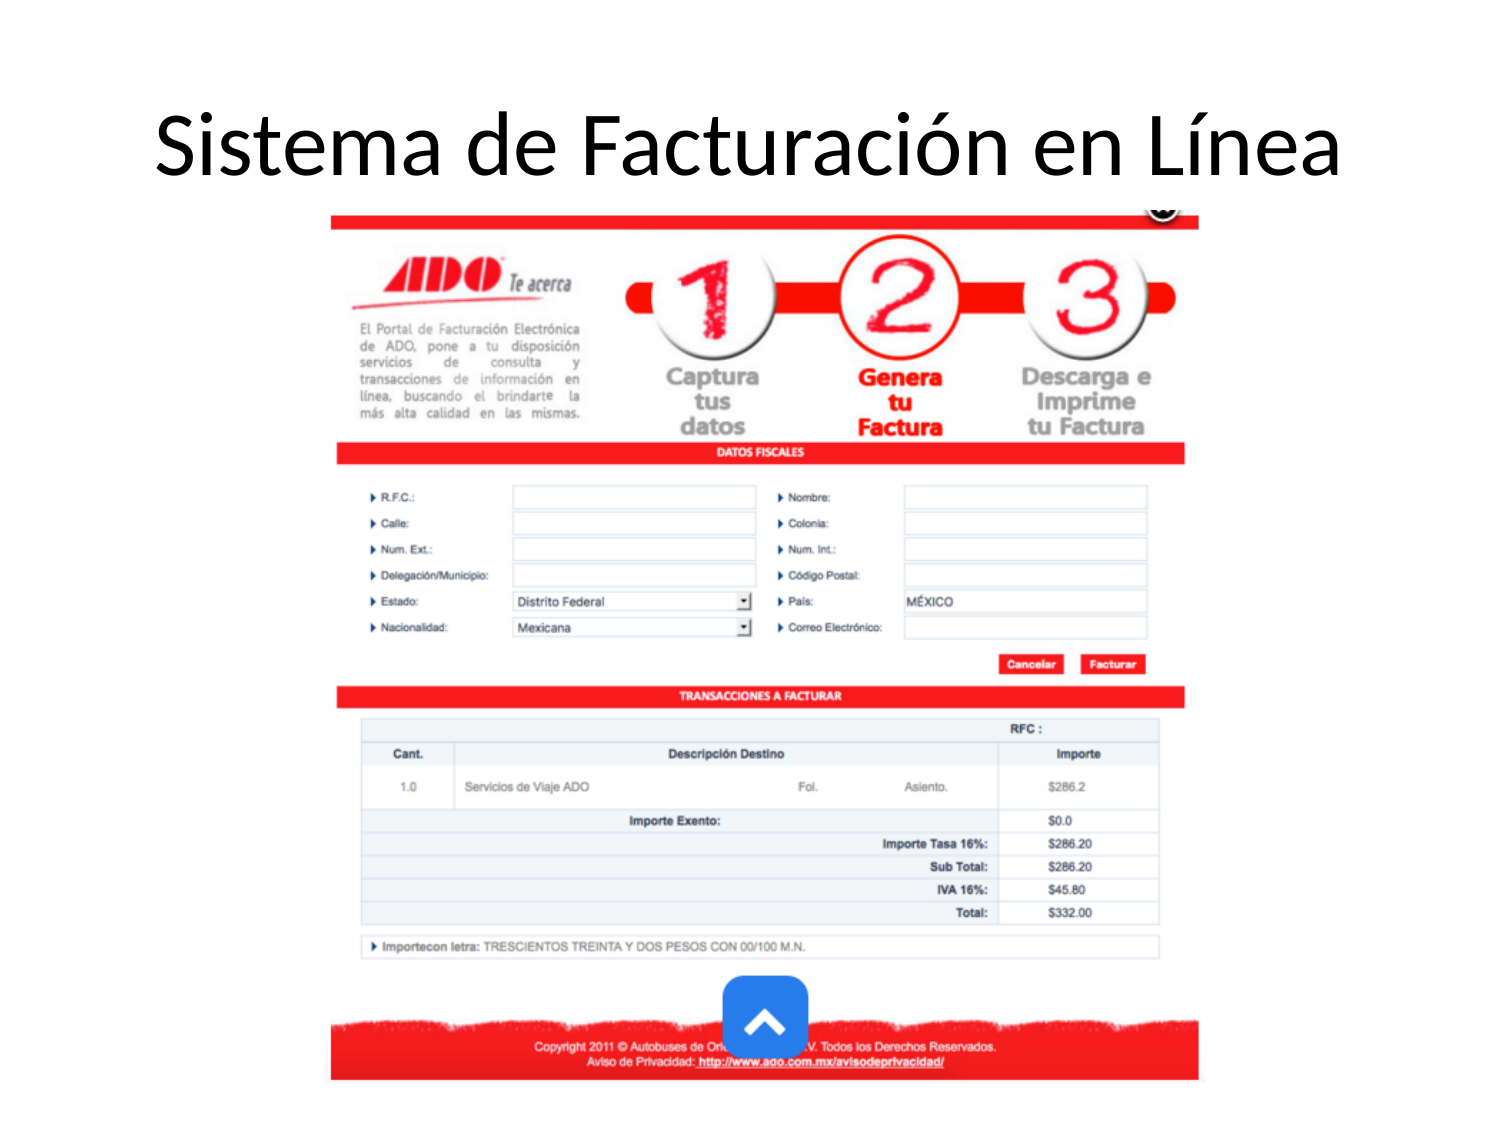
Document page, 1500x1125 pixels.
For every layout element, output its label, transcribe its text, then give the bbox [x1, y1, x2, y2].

title Sistema de Facturación en Línea [75, 45, 1425, 233]
picture [324, 209, 1206, 1083]
